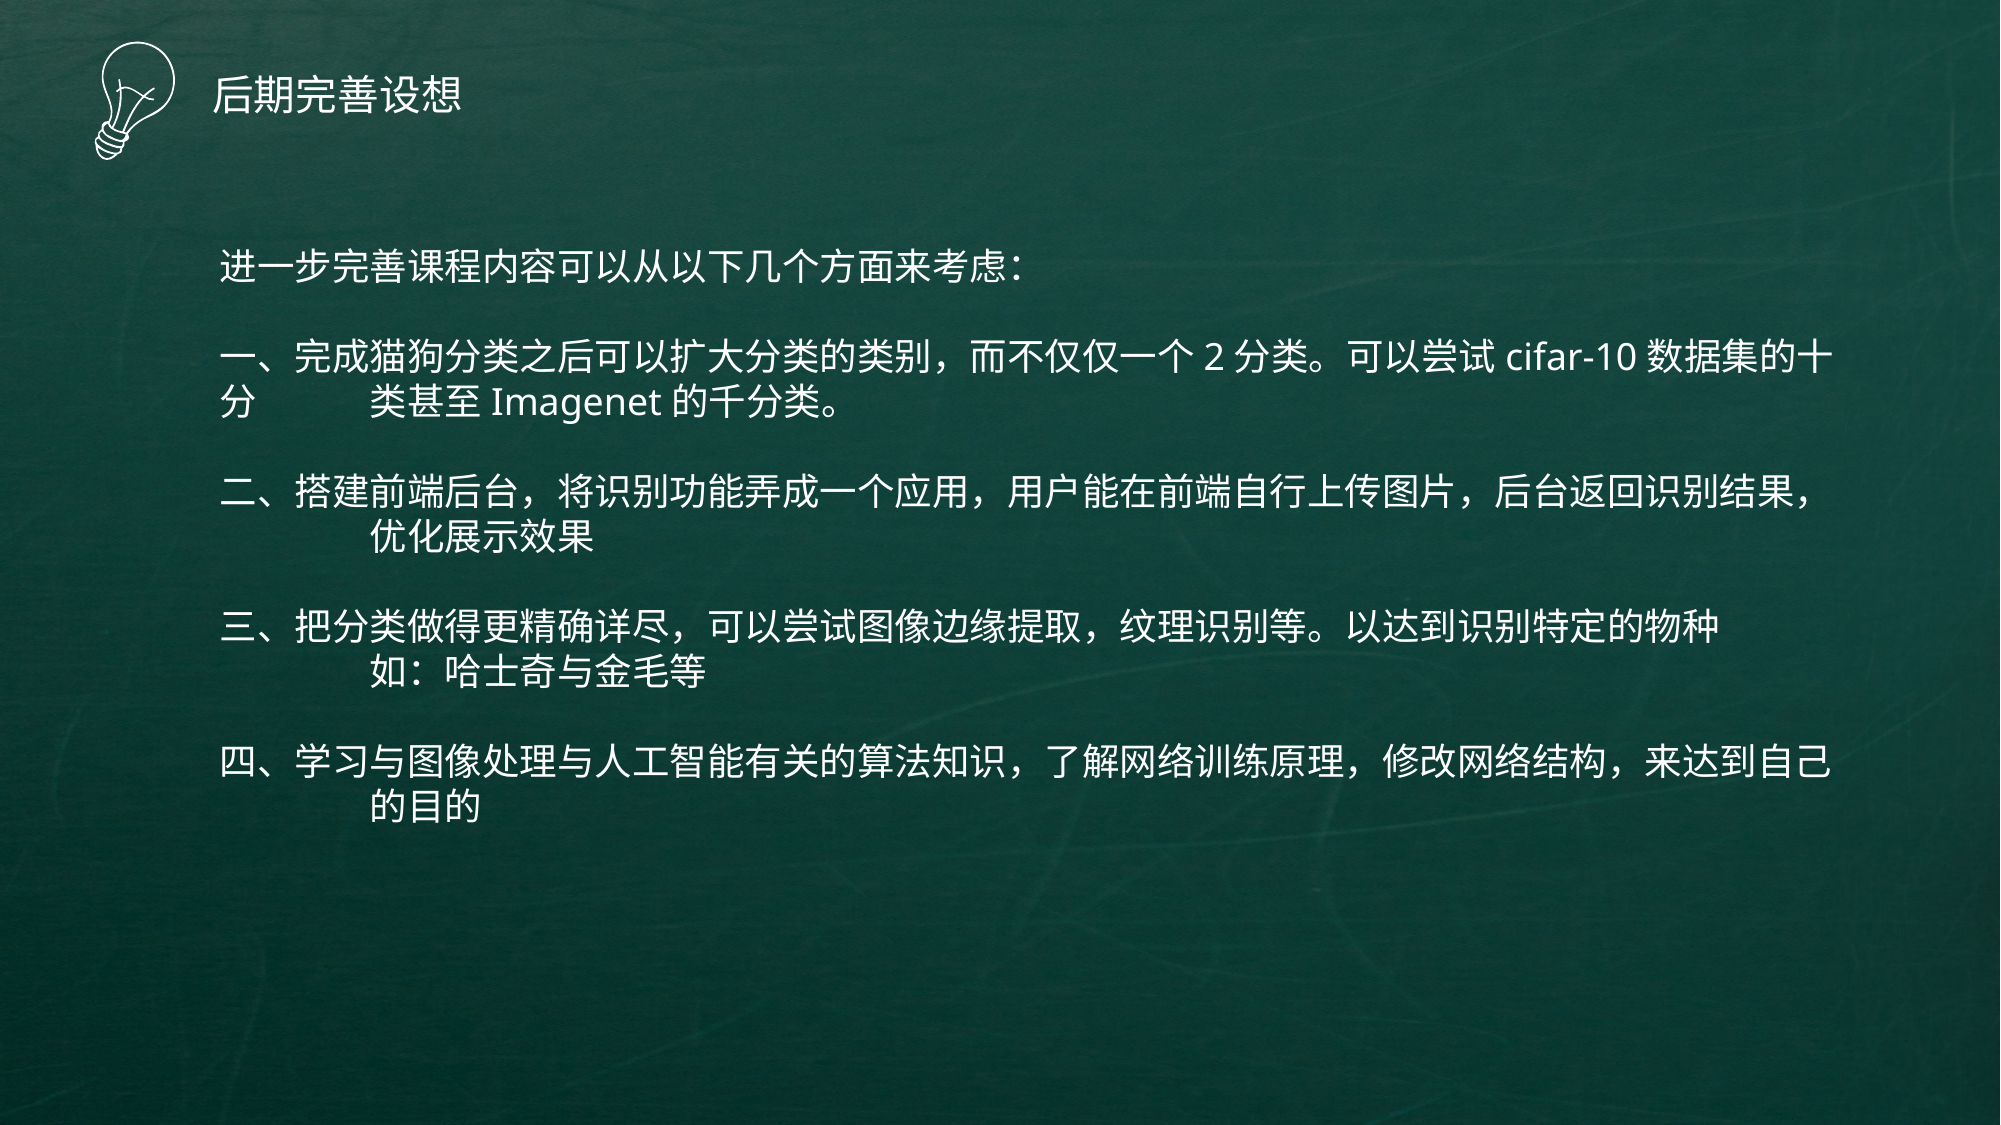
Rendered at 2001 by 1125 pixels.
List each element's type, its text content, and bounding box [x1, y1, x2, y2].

text_box 后期完善设想 [197, 61, 481, 127]
text_box 进一步完善课程内容可以从以下几个方面来考虑： 一、完成猫狗分类之后可以扩大分类的类别，而不仅仅一个2分类。可以尝试cifar-10数据集的十分 类甚至Imagenet的千分类。 二、搭建前端后台，将识别功能弄成一个应用，用户能在前端自行上传图片，后台返回识别结果， 优化展示效果 三、把分类做得更精确详尽，可以尝试图像边缘提取，纹理识别等。以达到识别特定的物种 如：哈士奇与金毛等 四、学习与图像处理与人工智能有关的算法知识，了解网络训练原理，修改网络结构，来达到自己 的目的 [204, 235, 1865, 835]
picture [0, 0, 2000, 1125]
text_box [94, 41, 175, 160]
